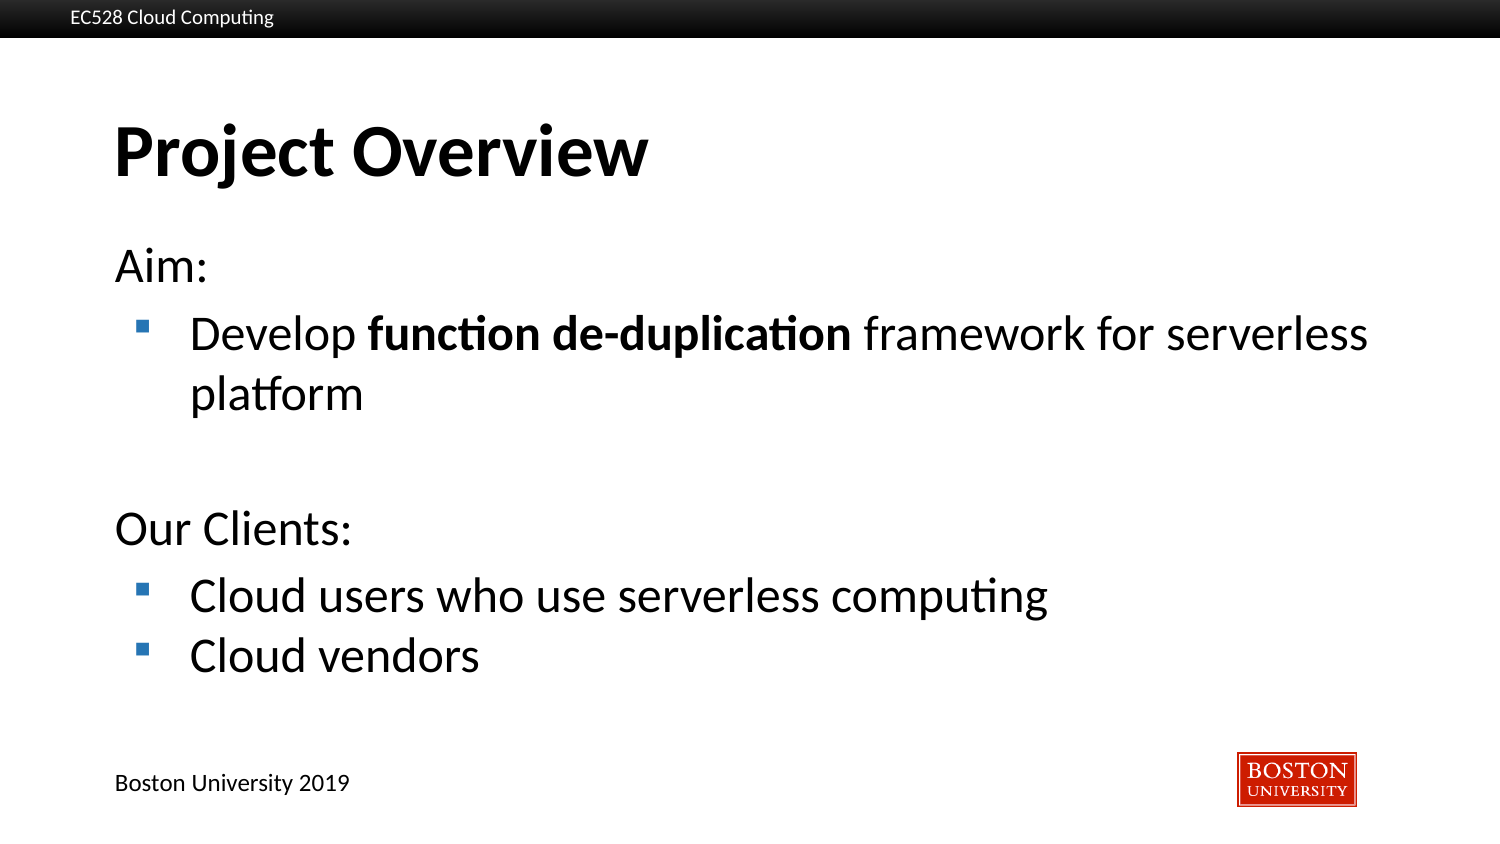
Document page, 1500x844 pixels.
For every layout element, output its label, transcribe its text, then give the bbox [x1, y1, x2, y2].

list Aim: Develop function de-duplication framework for serverless platform Our Clients: Cloud users who use serverless computing Cloud vendors [99, 225, 1400, 704]
title Project Overview [99, 93, 1400, 179]
picture [1237, 752, 1357, 807]
